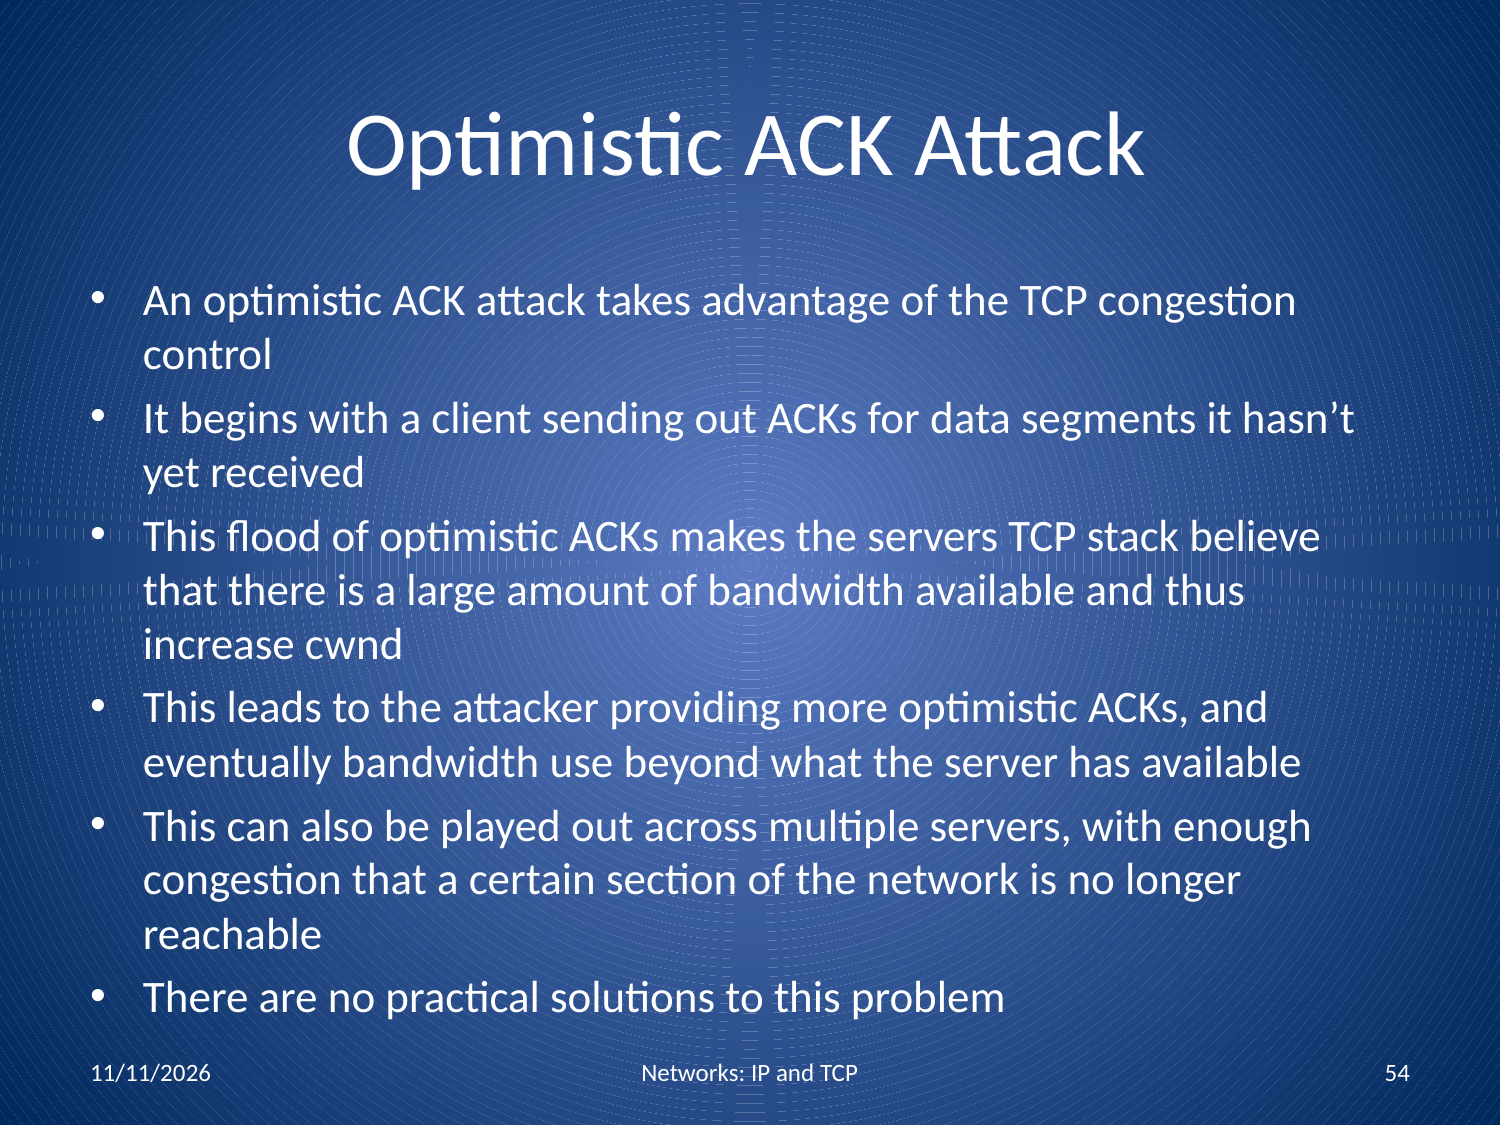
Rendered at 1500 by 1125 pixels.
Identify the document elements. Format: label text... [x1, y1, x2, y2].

title Optimistic ACK Attack [74, 44, 1426, 233]
slide_number 54 [1074, 1042, 1425, 1103]
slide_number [75, 1042, 425, 1103]
footer Networks: IP and TCP [512, 1042, 988, 1103]
list An optimistic ACK attack takes advantage of the TCP congestion control It begins with a client sending out ACKs for data segments it hasn’t yet received This flood of optimistic ACKs makes the servers TCP stack believe that there is a large amount of bandwidth available and thus increase cwnd This leads to the attacker providing more optimistic ACKs, and eventually bandwidth use beyond what the server has available This can also be played out across multiple servers, with enough congestion that a certain section of the network is no longer reachable There are no practical solutions to this problem [74, 262, 1425, 1038]
